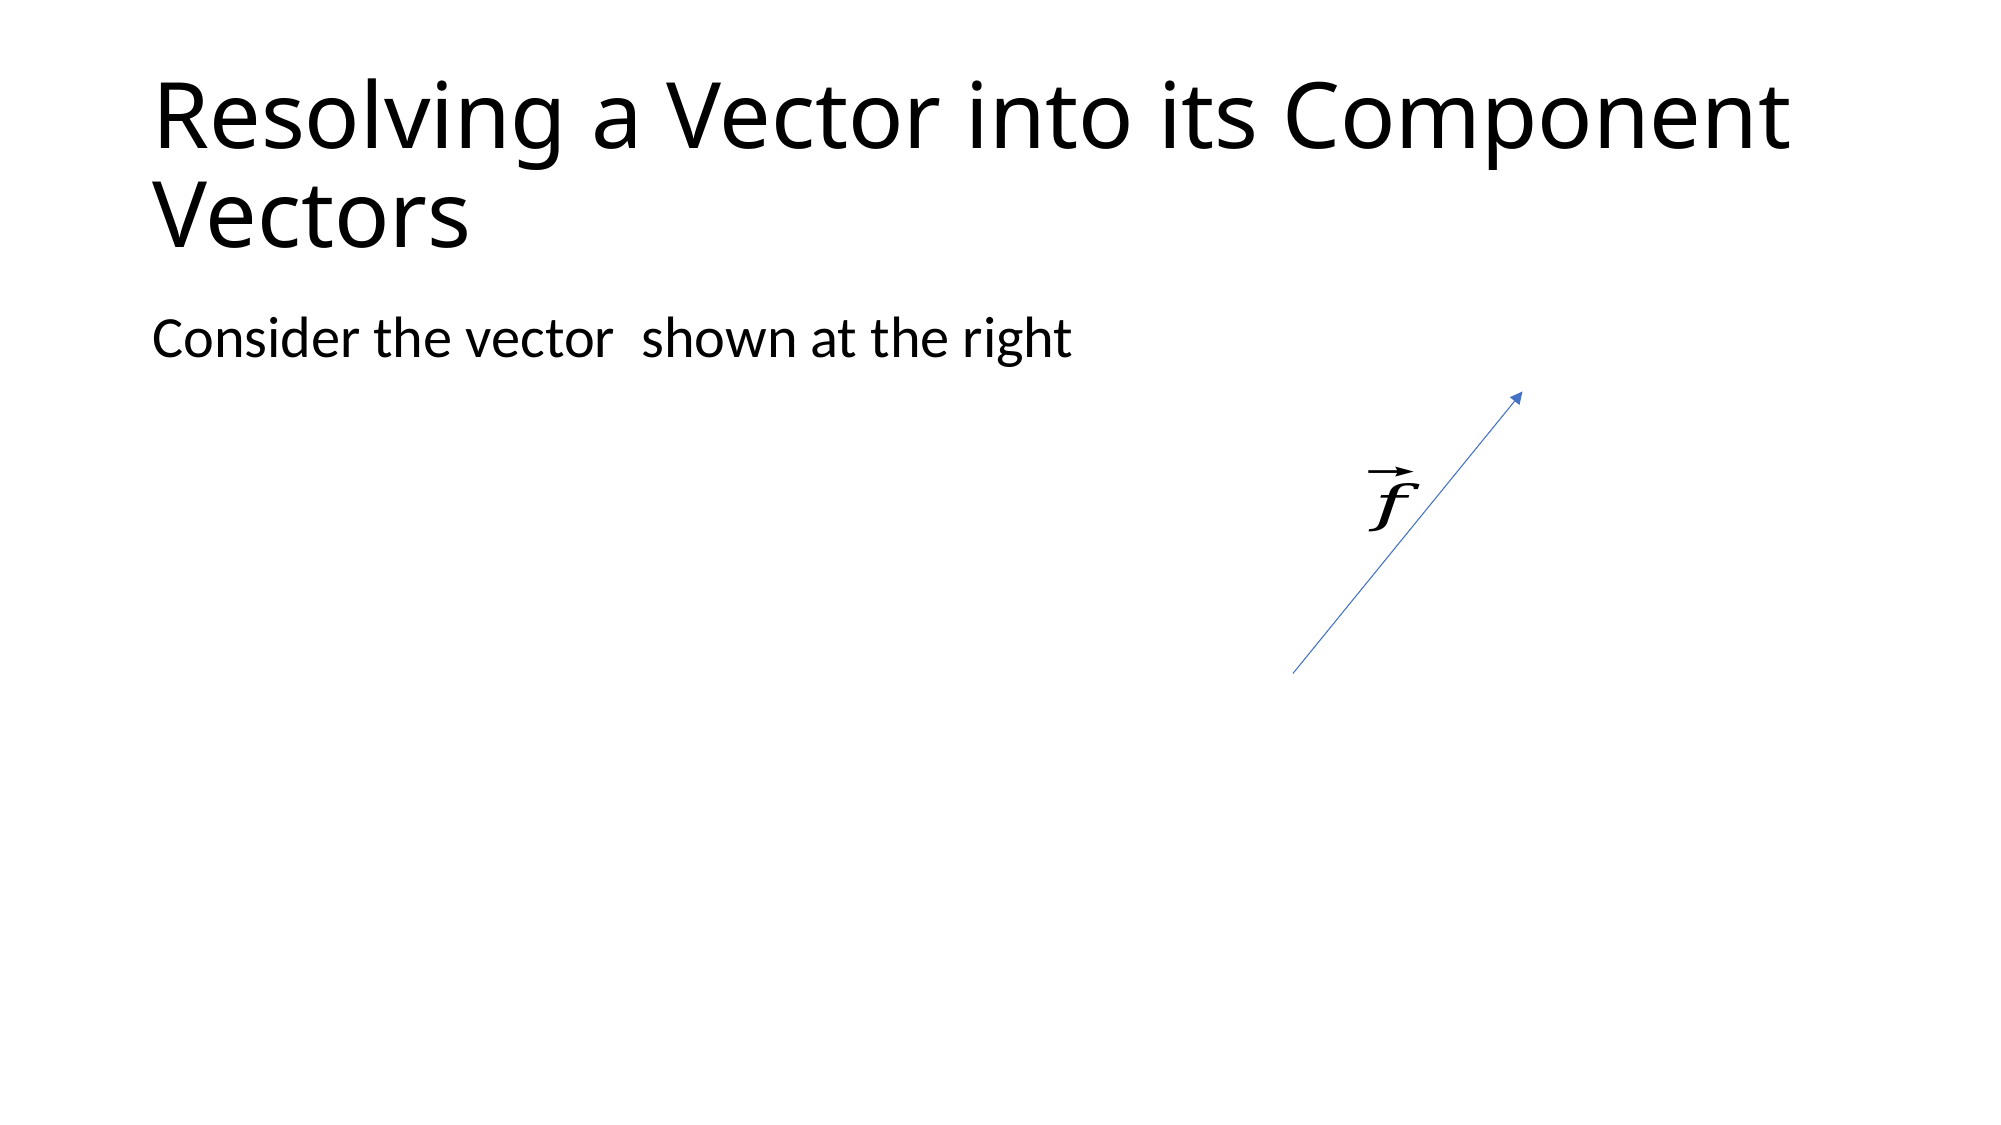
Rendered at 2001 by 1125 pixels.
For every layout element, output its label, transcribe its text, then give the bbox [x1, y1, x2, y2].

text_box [1292, 391, 1523, 674]
title Resolving a Vector into its Component Vectors [137, 59, 1863, 278]
